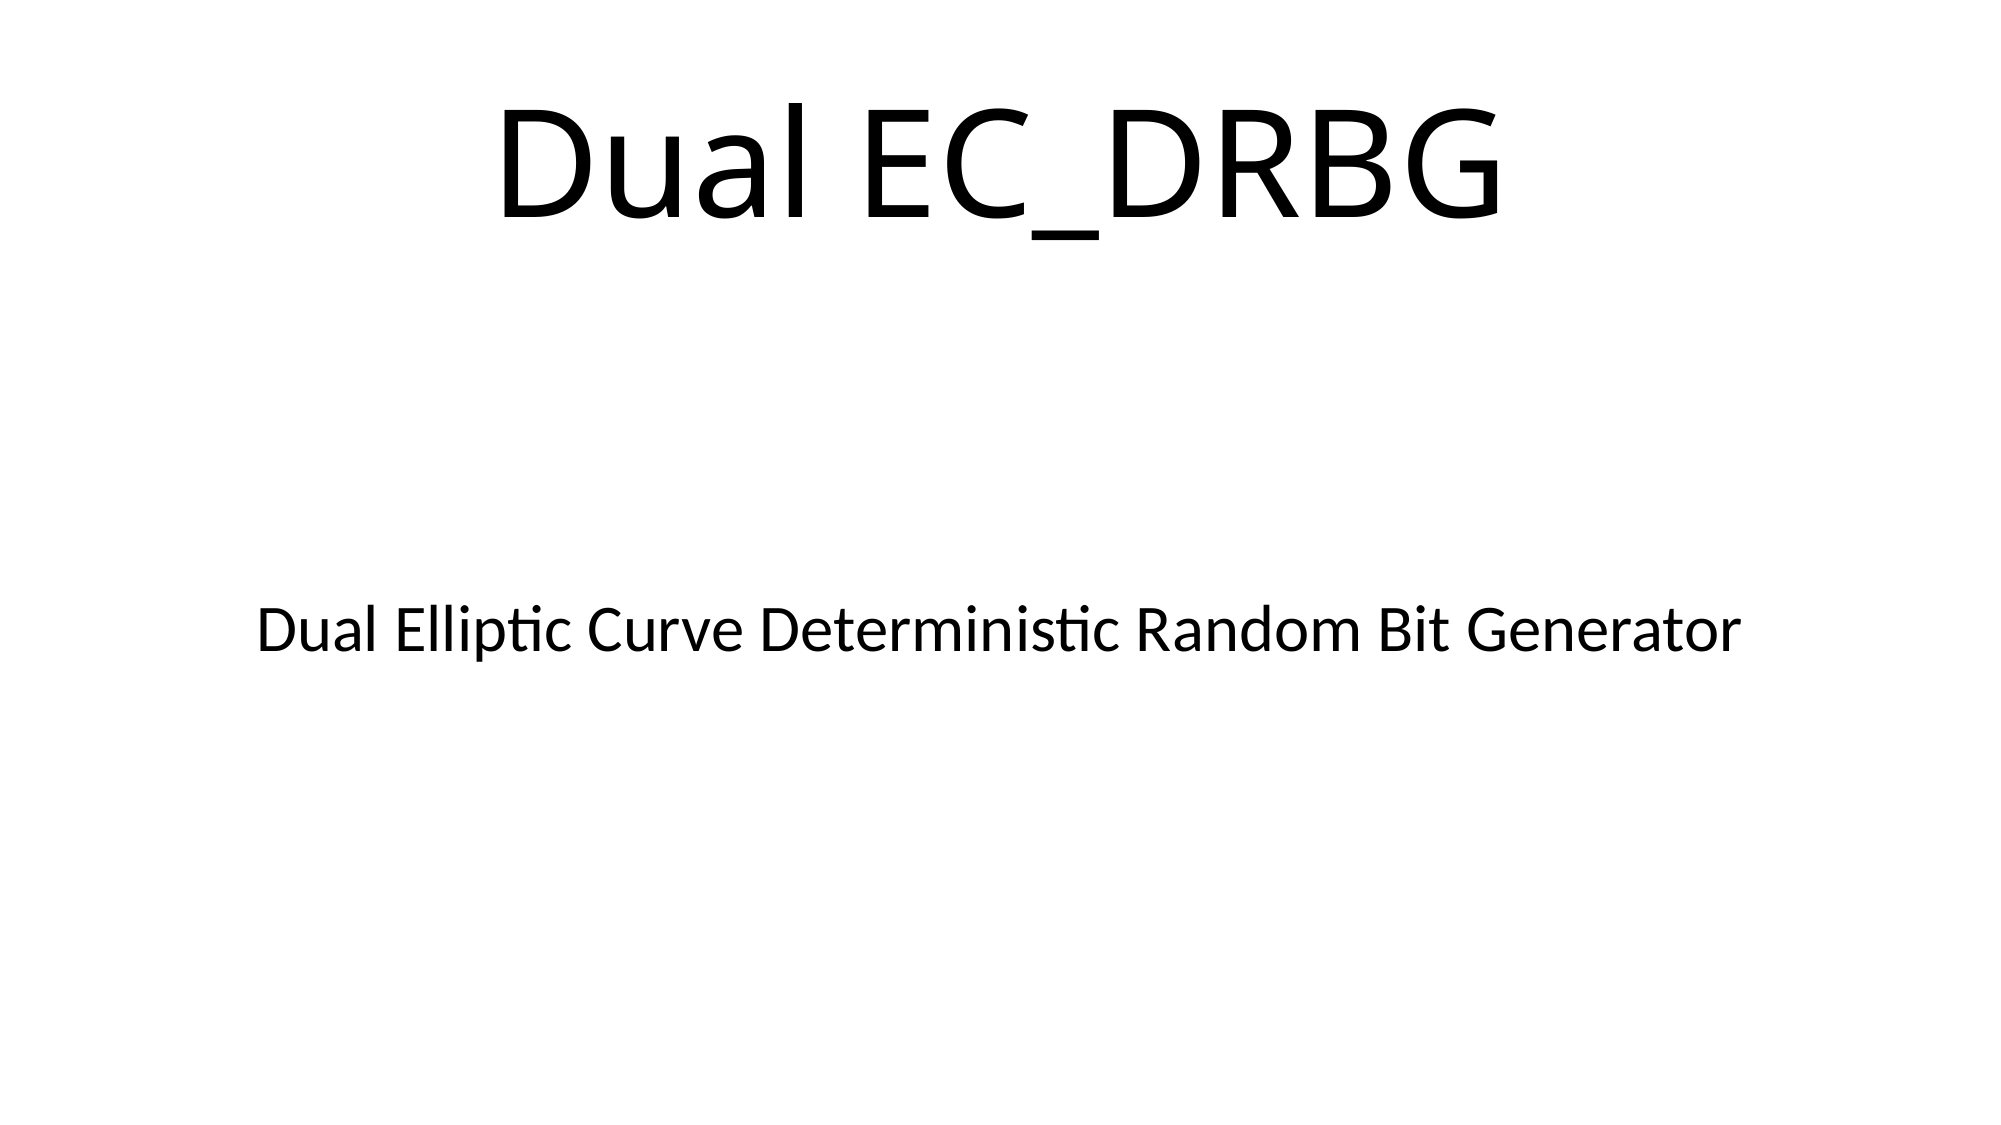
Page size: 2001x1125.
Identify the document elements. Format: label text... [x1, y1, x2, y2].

title Dual EC_DRBG [137, 59, 1863, 278]
list Dual Elliptic Curve Deterministic Random Bit Generator [137, 299, 1863, 1014]
